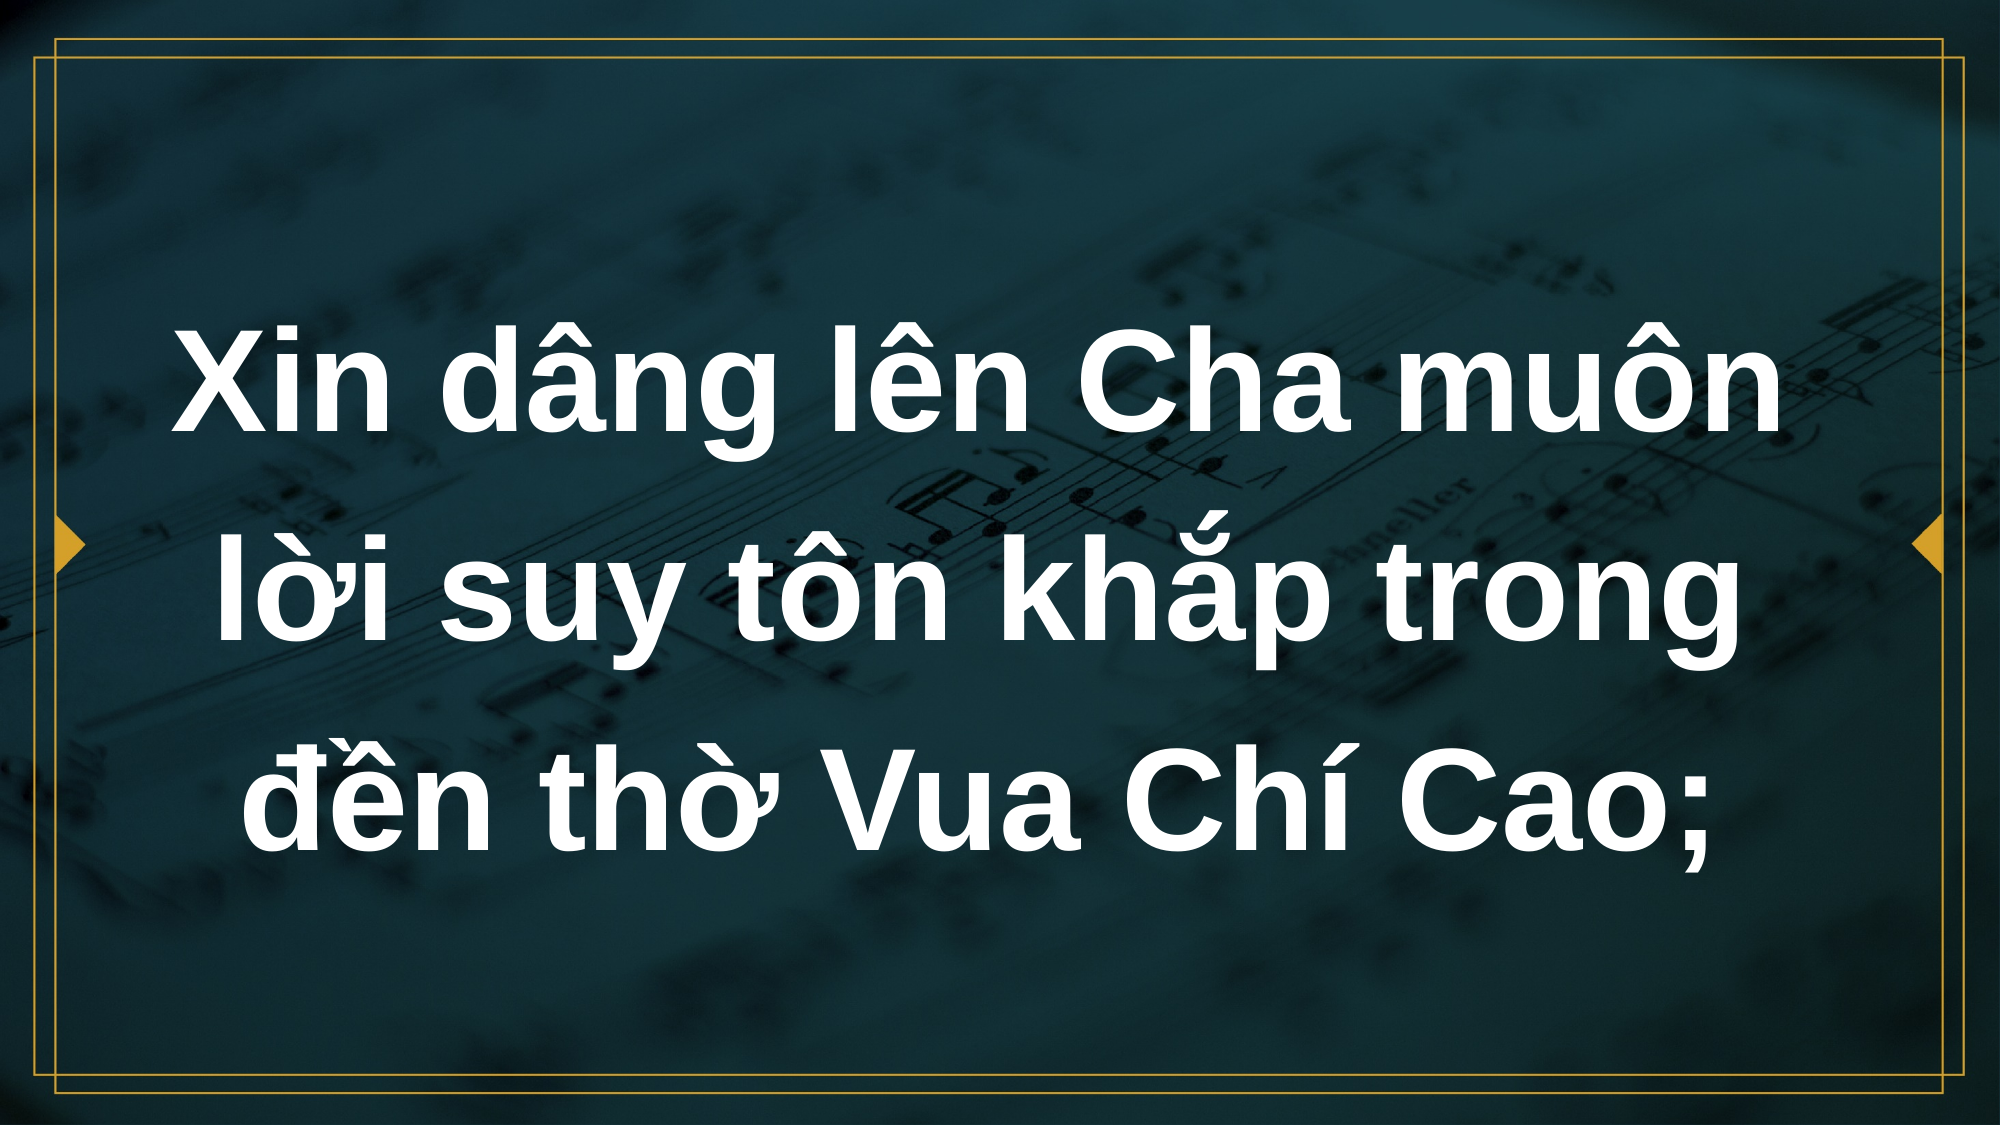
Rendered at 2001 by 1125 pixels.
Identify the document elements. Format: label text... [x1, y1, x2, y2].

picture [0, 0, 2000, 1125]
title Xin dâng lên Cha muôn lời suy tôn khắp trong đền thờ Vua Chí Cao; [55, 53, 1945, 1077]
